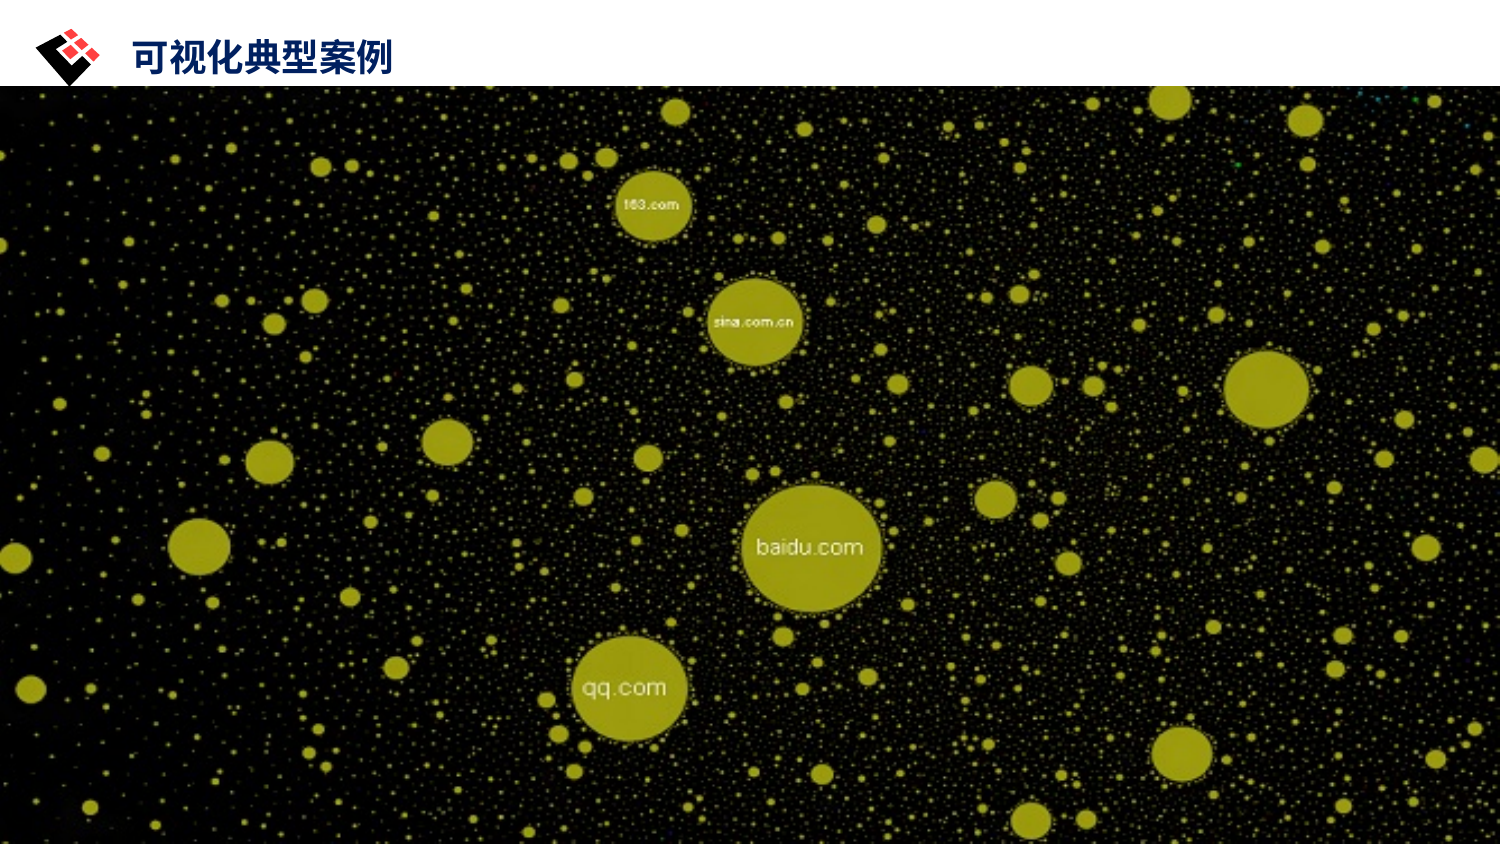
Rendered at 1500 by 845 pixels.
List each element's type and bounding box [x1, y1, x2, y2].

text_box [35, 12, 896, 86]
picture [0, 86, 1500, 844]
